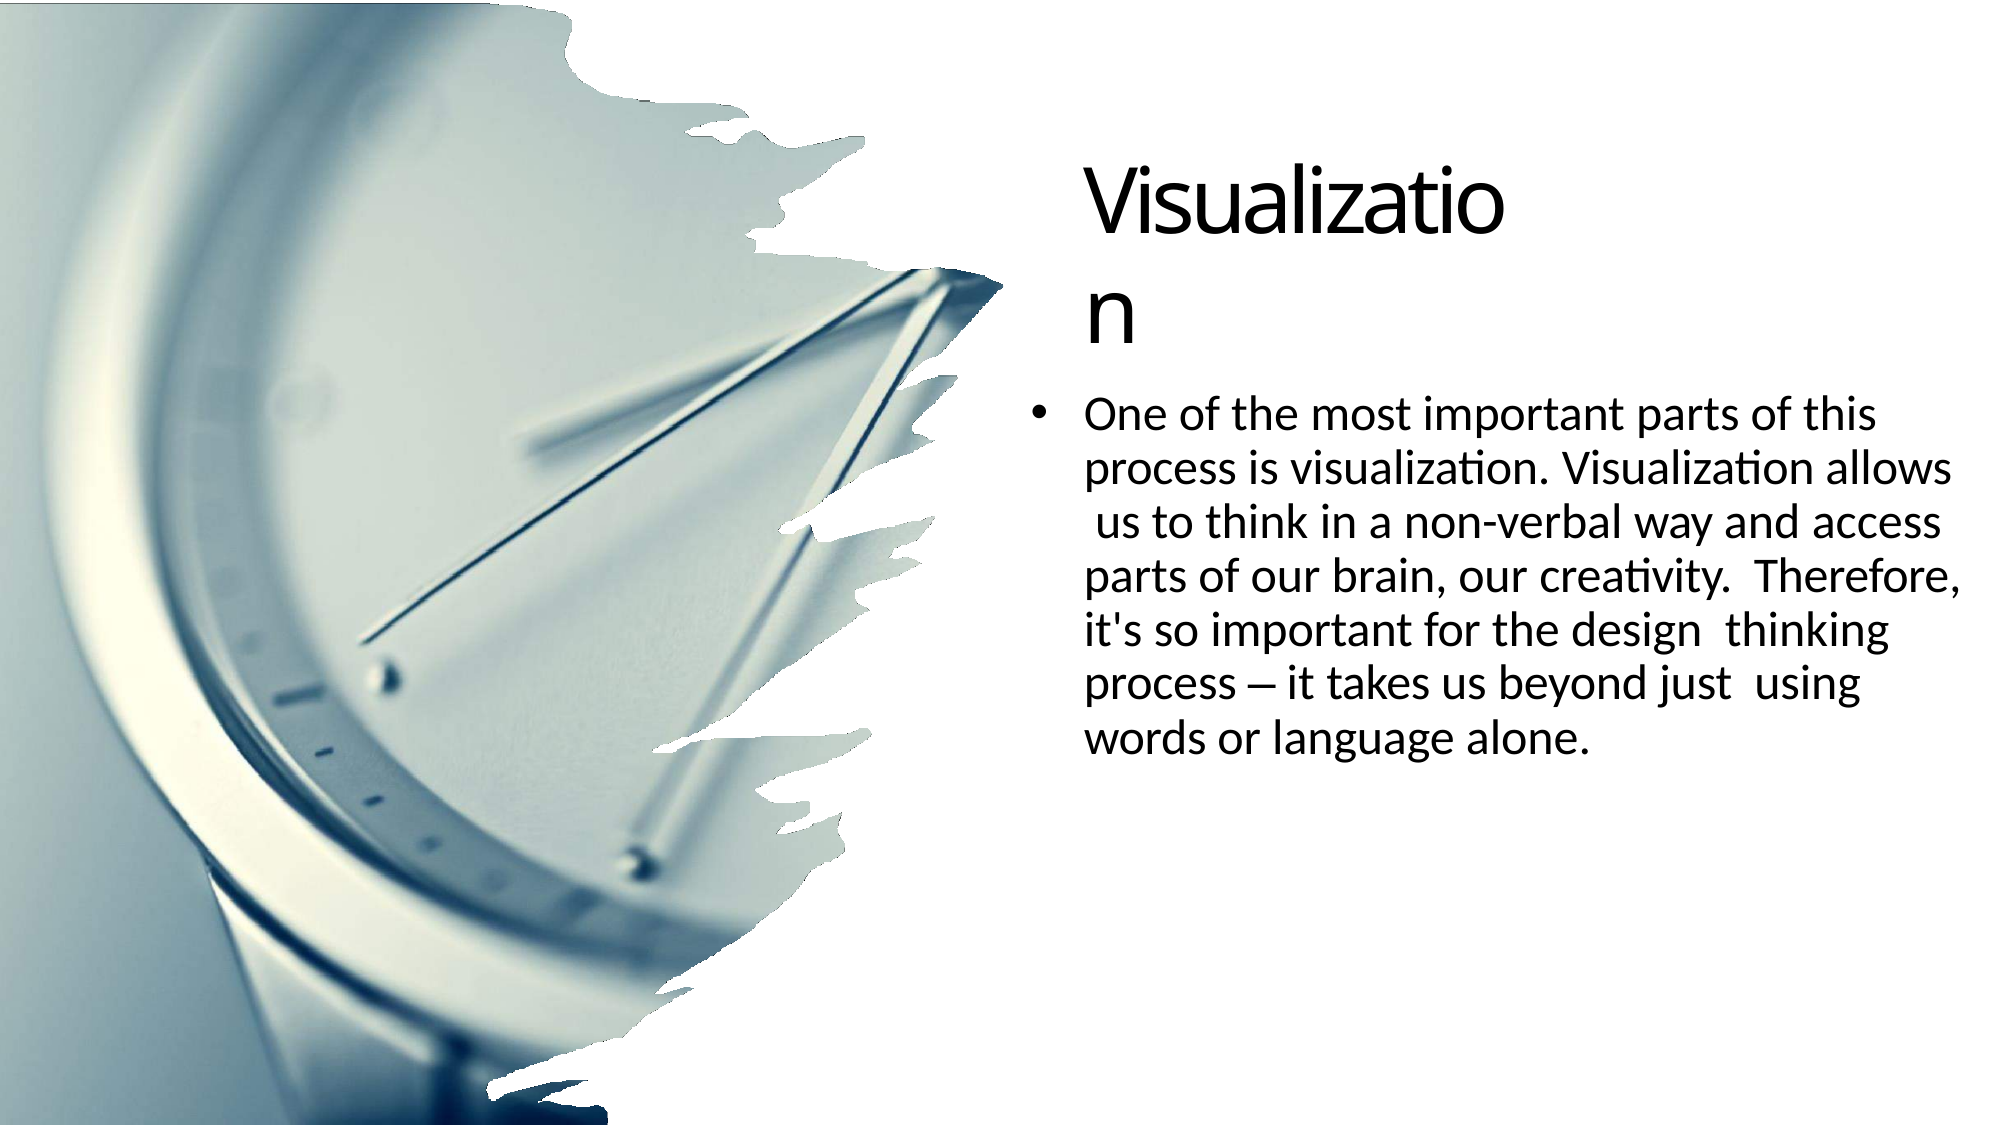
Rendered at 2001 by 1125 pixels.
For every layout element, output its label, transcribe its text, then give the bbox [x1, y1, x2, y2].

title Visualization [1081, 139, 1539, 362]
text_box [0, 2, 1004, 1125]
list One of the most important parts of this process is visualization. Visualization allows us to think in a non-verbal way and access parts of our brain, our creativity. Therefore, it's so important for the design thinking process – it takes us beyond just using words or language alone. [37, 379, 1962, 1025]
